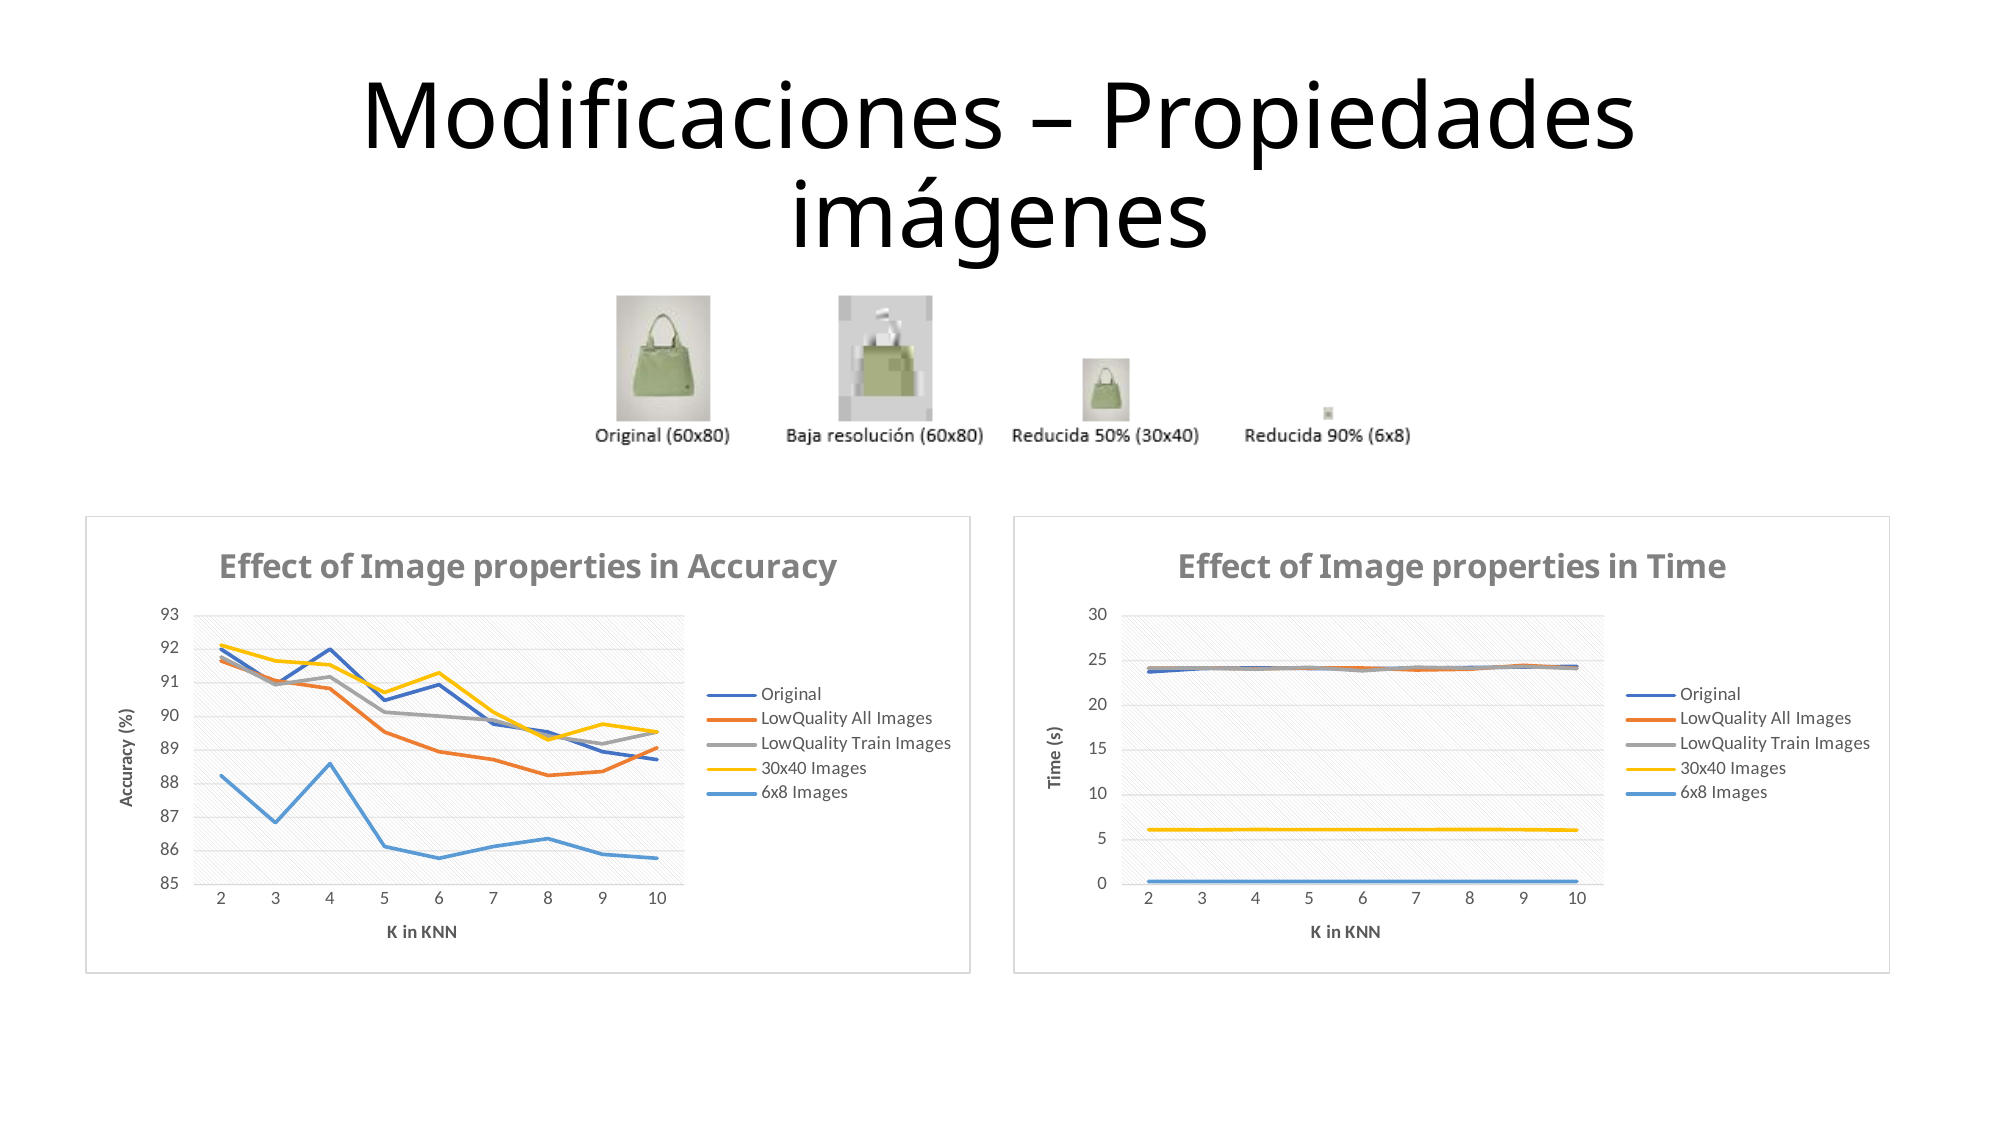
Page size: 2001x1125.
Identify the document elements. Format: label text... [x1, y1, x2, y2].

title Modificaciones – Propiedades imágenes [137, 59, 1863, 278]
chart [85, 515, 971, 974]
picture [540, 277, 1460, 475]
chart [1013, 515, 1891, 974]
